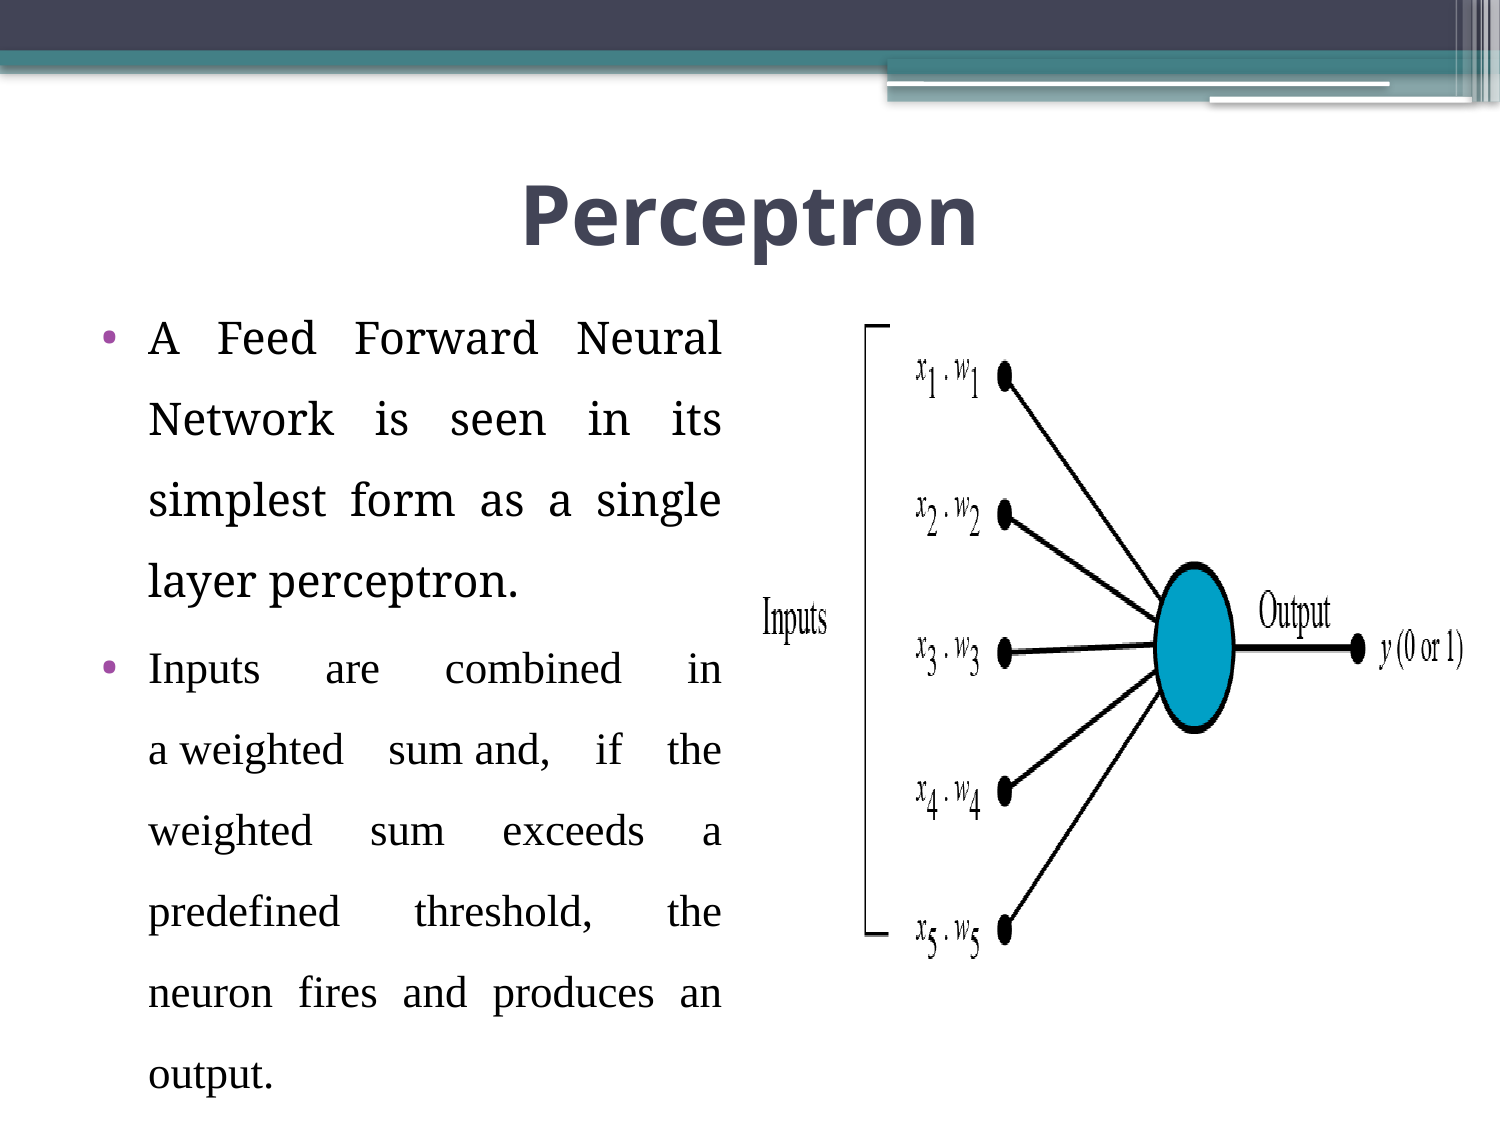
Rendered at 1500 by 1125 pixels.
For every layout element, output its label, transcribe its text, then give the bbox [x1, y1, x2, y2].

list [762, 324, 1463, 976]
list A Feed Forward Neural Network is seen in its simplest form as a single layer perceptron. Inputs are combined in a weighted sum and, if the weighted sum exceeds a predefined threshold, the neuron fires and produces an output. [75, 275, 738, 1112]
title Perceptron [75, 125, 1425, 300]
